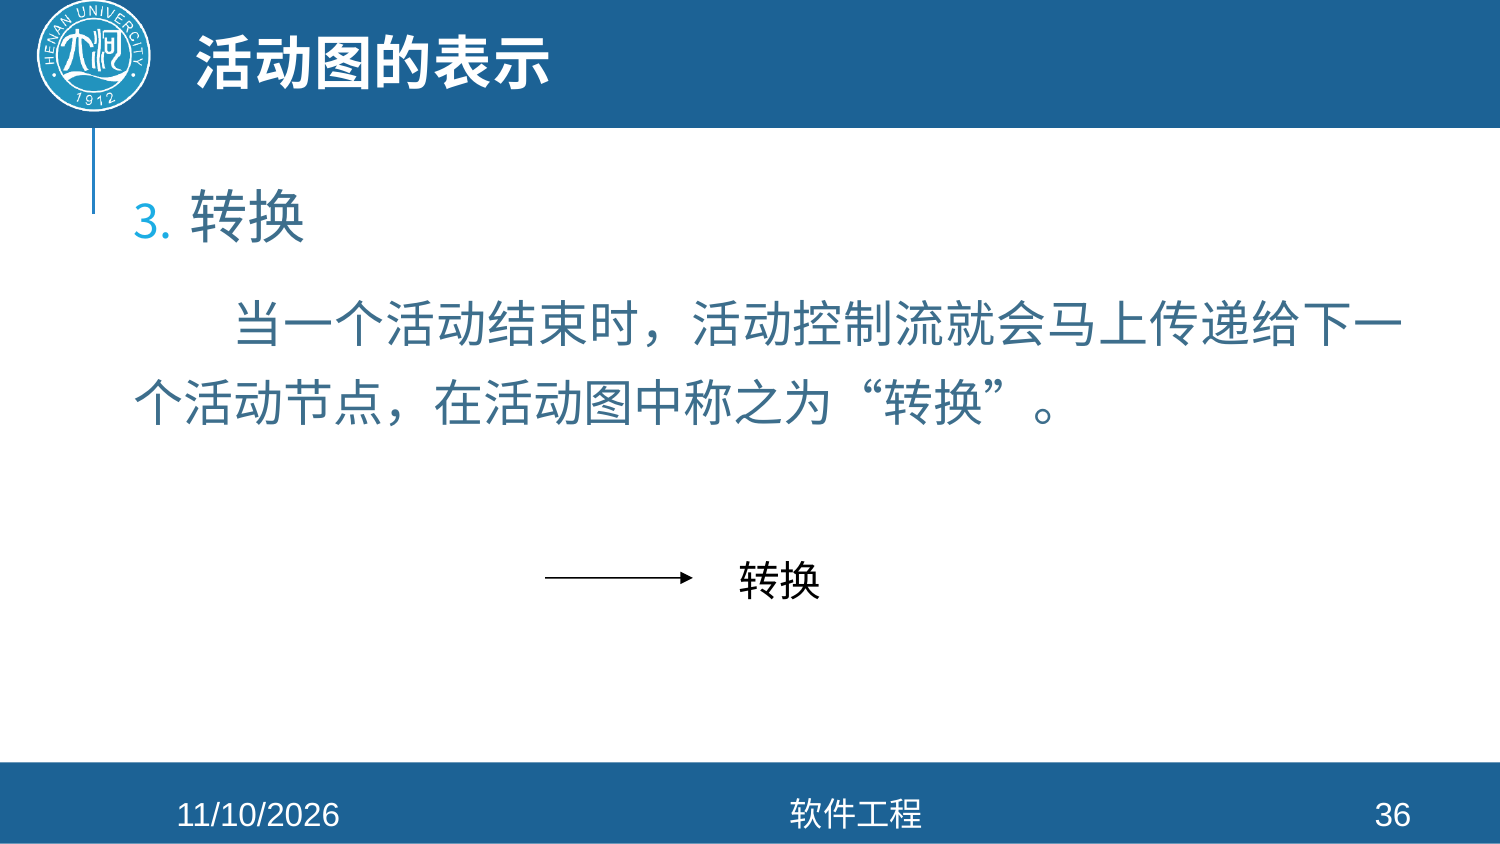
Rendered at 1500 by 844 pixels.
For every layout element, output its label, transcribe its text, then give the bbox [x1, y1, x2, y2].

slide_number 36 [1333, 796, 1454, 830]
footer 软件工程 [391, 796, 1322, 830]
list 转换 当一个活动结束时，活动控制流就会马上传递给下一个活动节点，在活动图中称之为“转换”。 [126, 151, 1411, 777]
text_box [421, 547, 838, 614]
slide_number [126, 796, 391, 830]
title 活动图的表示 [179, 0, 1454, 136]
